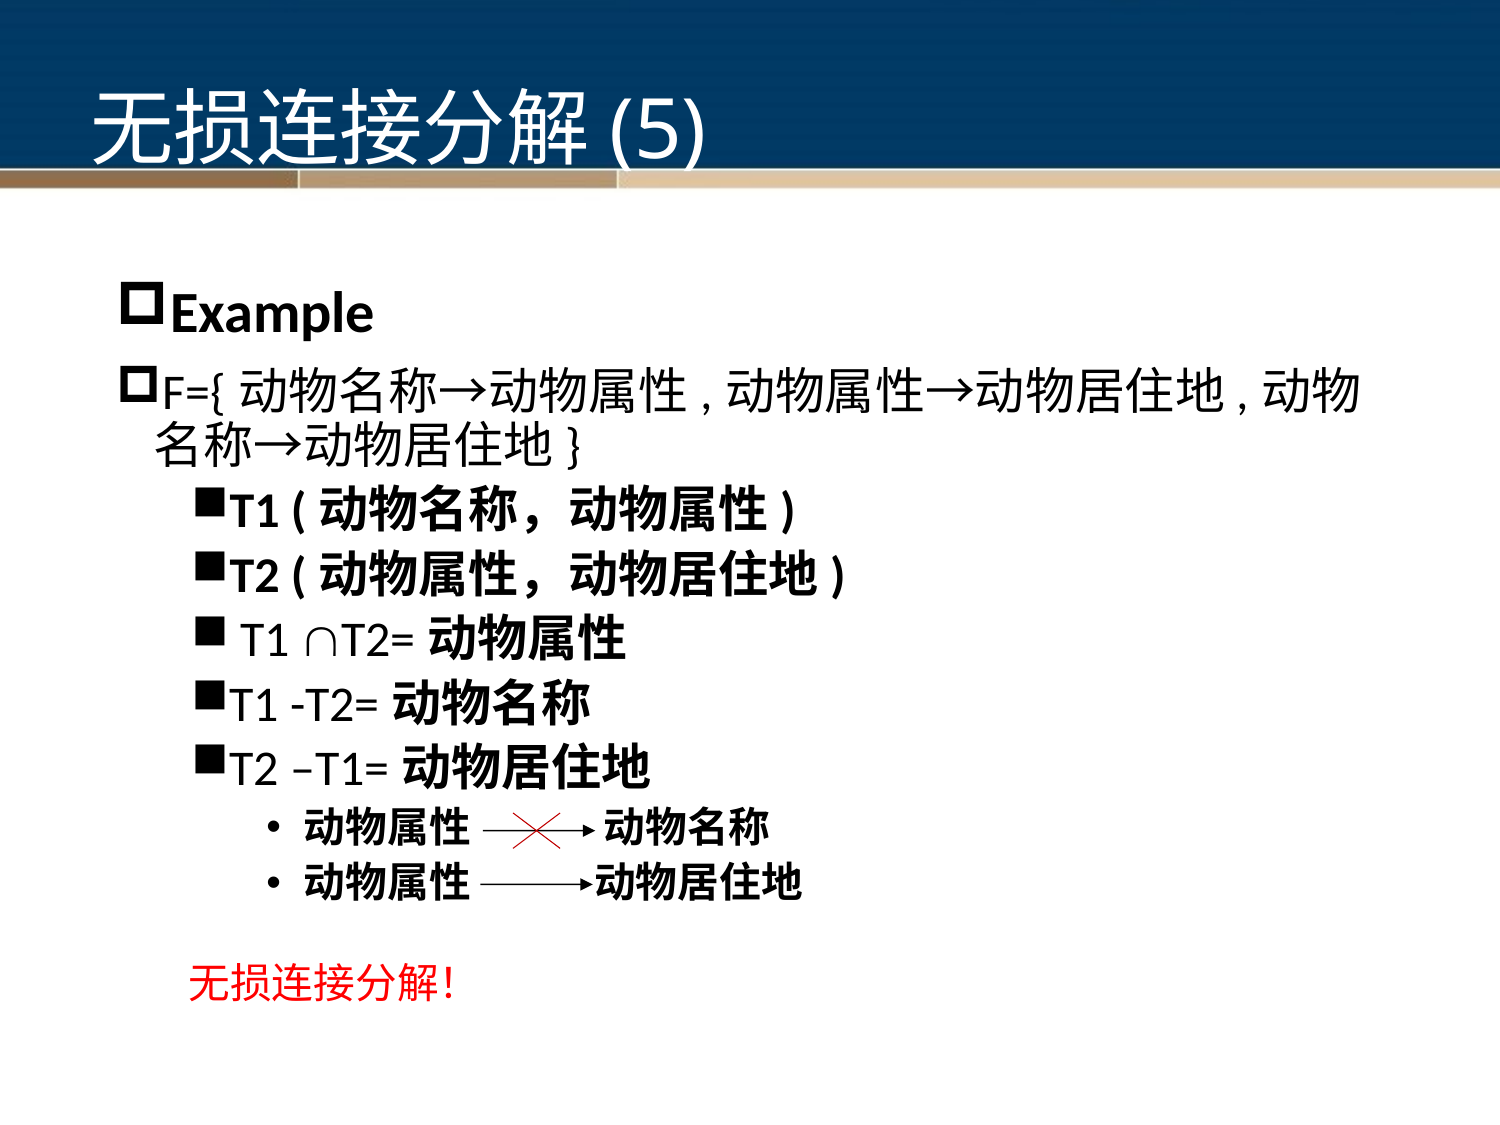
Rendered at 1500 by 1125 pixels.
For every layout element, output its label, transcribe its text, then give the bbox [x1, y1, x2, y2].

title 无损连接分解(5) [75, 50, 1425, 213]
list Example F={动物名称→动物属性,动物属性→动物居住地,动物名称→动物居住地} T1 (动物名称，动物属性) T2 (动物属性，动物居住地) T1 T2=动物属性 T1 -T2=动物名称 T2 –T1=动物居住地 动物属性 动物名称 动物属性 动物居住地 [101, 275, 1412, 1075]
text_box 无损连接分解！ [173, 949, 496, 1015]
text_box [480, 878, 593, 891]
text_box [512, 812, 561, 849]
text_box [561, 824, 596, 837]
picture [0, 0, 1500, 1125]
